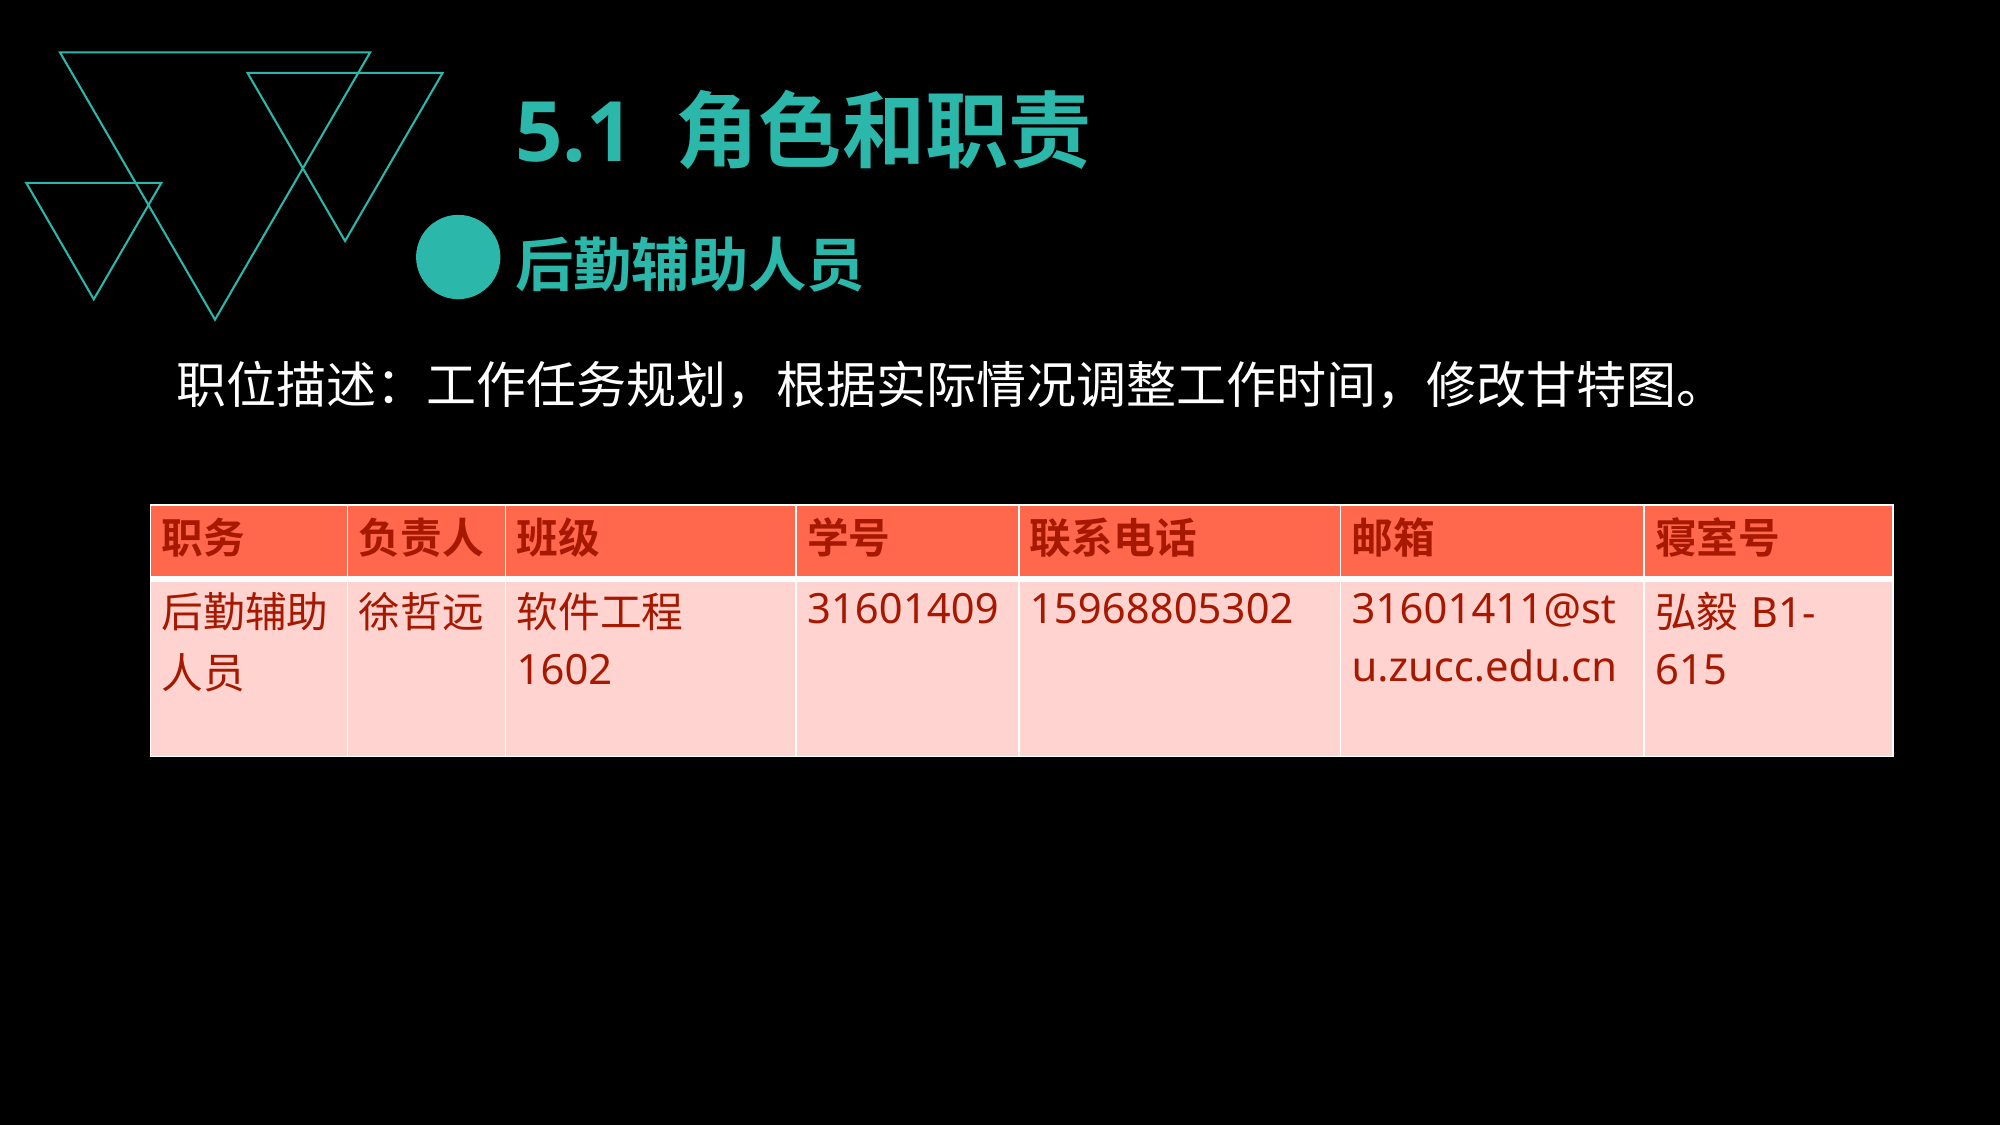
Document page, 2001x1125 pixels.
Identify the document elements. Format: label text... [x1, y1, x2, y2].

table_cell 软件工程1602 [506, 582, 795, 756]
text_box [58, 51, 372, 322]
table_cell 后勤辅助 人员 [151, 582, 347, 756]
table_cell 徐哲远 [348, 582, 505, 756]
text_box 5.1 角色和职责 [500, 71, 1354, 186]
table_cell 15968805302 [1020, 582, 1340, 756]
text_box 职位描述：工作任务规划，根据实际情况调整工作时间，修改甘特图。 [161, 346, 1955, 507]
table_header 职务 [151, 506, 347, 576]
table_cell 弘毅B1-615 [1645, 582, 1892, 756]
table_header 联系电话 [1020, 506, 1340, 576]
table_header 班级 [506, 506, 795, 576]
text_box [24, 181, 164, 302]
text_box [415, 213, 502, 301]
table_header 寝室号 [1645, 506, 1892, 576]
table_header 学号 [797, 506, 1018, 576]
table_header 邮箱 [1341, 506, 1643, 576]
text_box 后勤辅助人员 [500, 220, 1195, 347]
text_box [245, 71, 445, 244]
table_cell 31601409 [797, 582, 1018, 756]
table_cell 31601411@stu.zucc.edu.cn [1341, 582, 1643, 756]
table_header 负责人 [348, 506, 505, 576]
